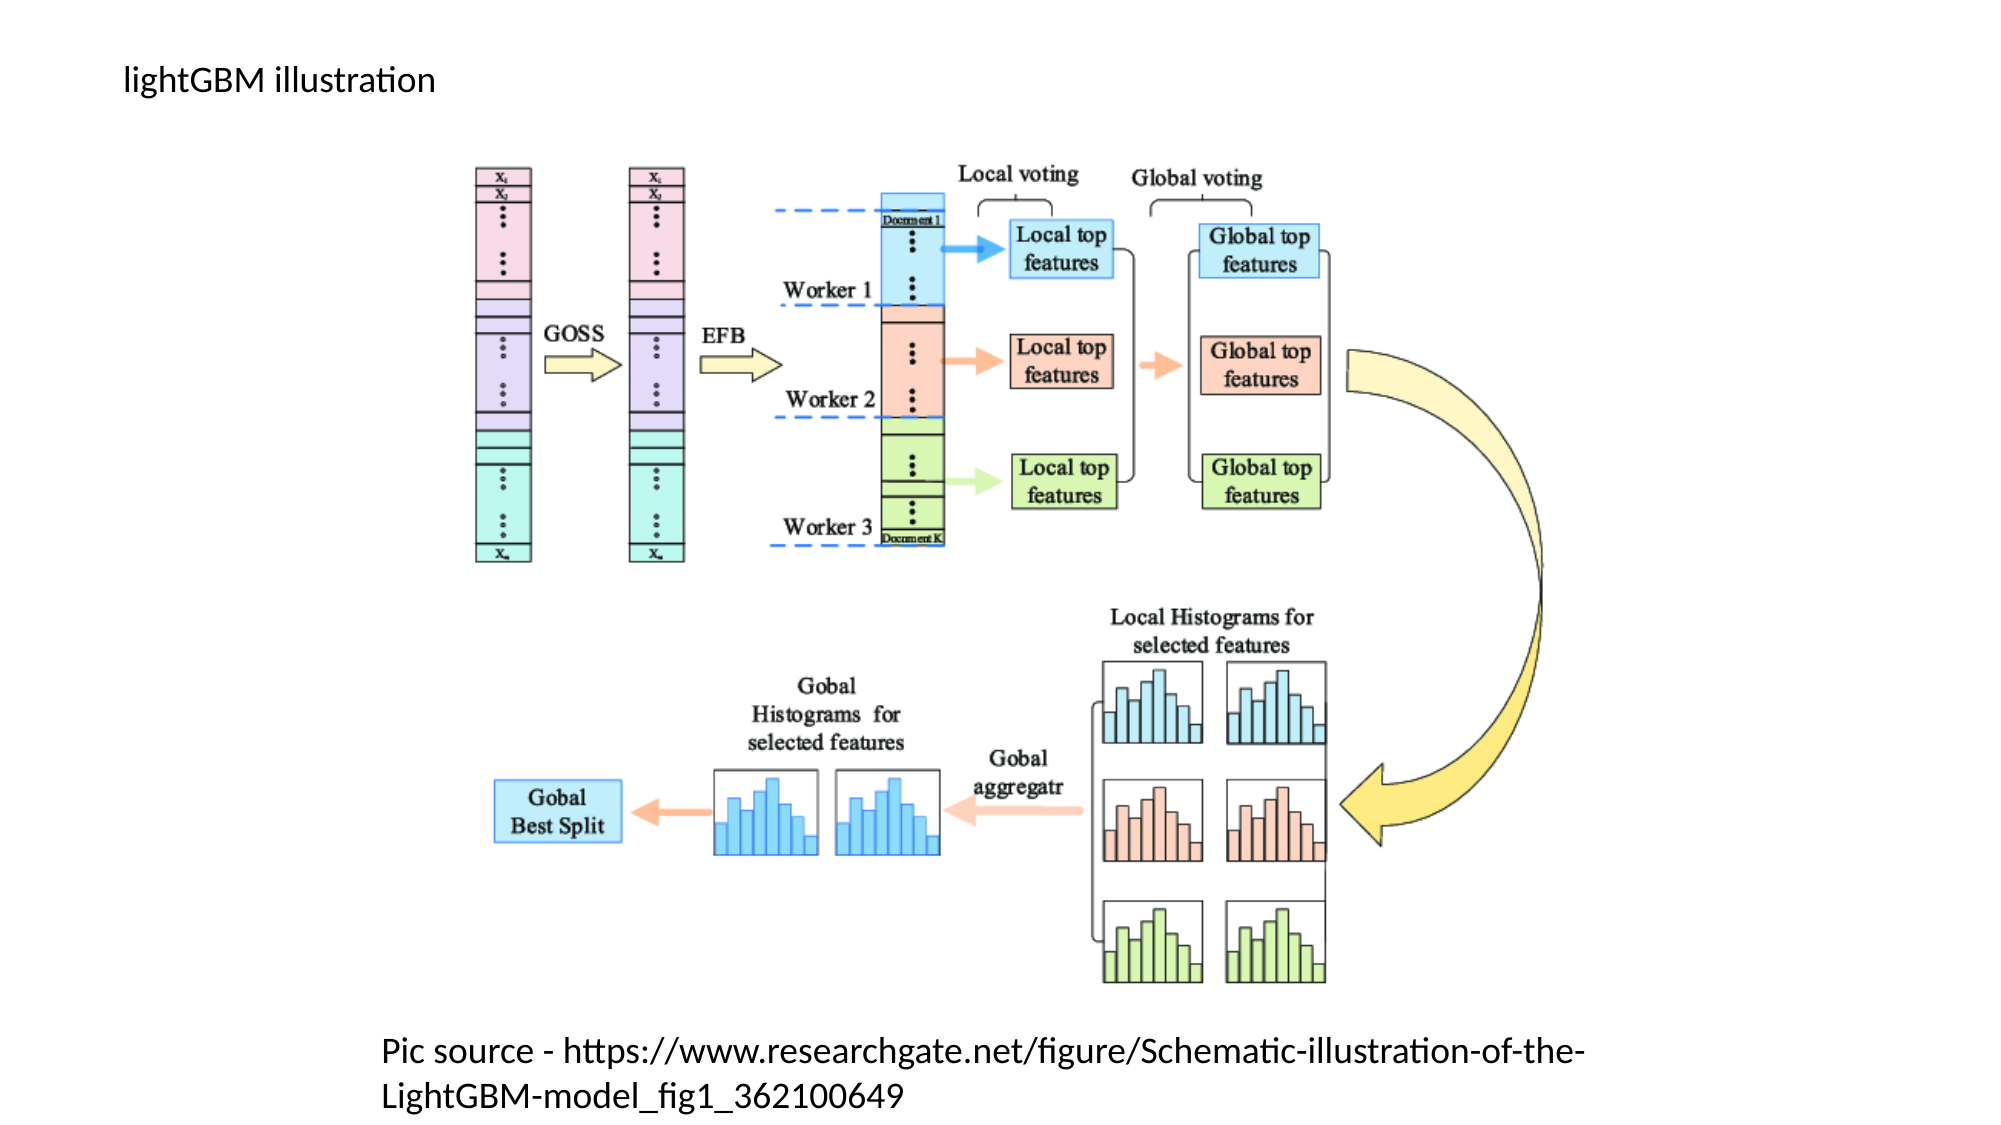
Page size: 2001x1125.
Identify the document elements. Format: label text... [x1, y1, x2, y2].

picture [471, 155, 1549, 985]
text_box Pic source - https://www.researchgate.net/figure/Schematic-illustration-of-the-LightGBM-model_fig1_362100649 [366, 1018, 1677, 1124]
text_box lightGBM illustration [108, 47, 1109, 108]
